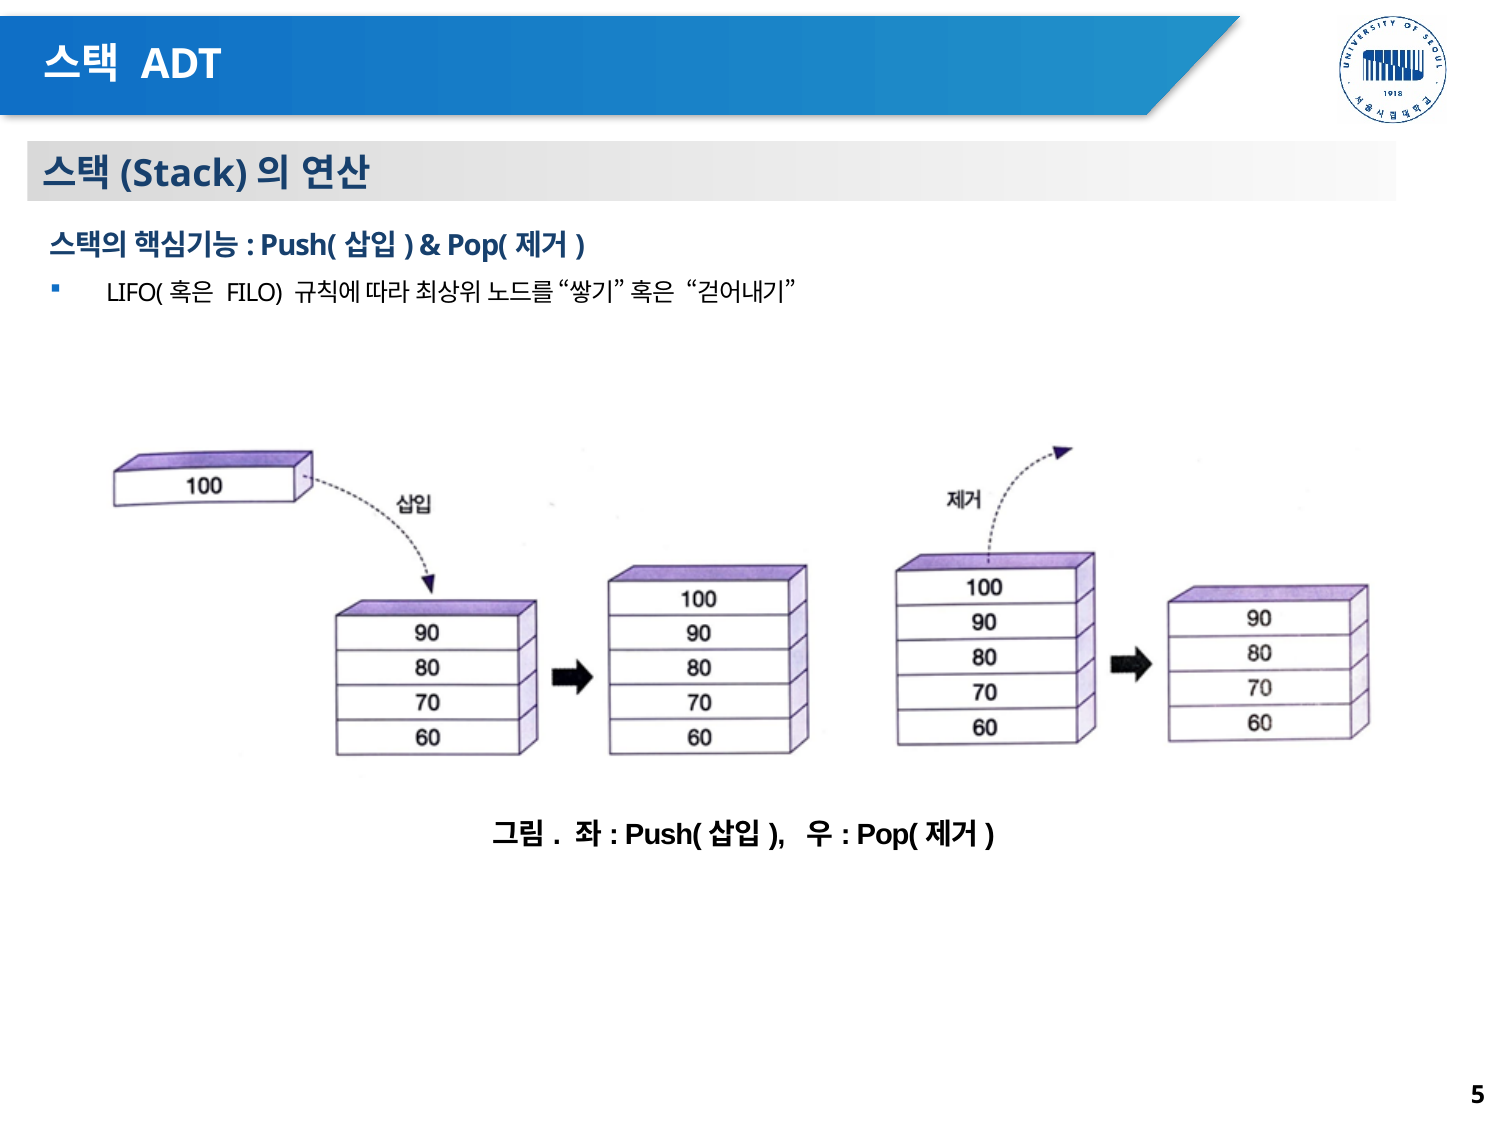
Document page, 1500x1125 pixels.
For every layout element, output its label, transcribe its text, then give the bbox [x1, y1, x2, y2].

text_box 스택의 핵심기능: Push(삽입) & Pop(제거) LIFO(혹은 FILO) 규칙에 따라 최상위 노드를 “쌓기” 혹은 “걷어내기” [35, 201, 1453, 359]
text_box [101, 432, 1387, 859]
title 스택 ADT [28, 29, 1032, 101]
text_box 스택(Stack)의 연산 [27, 141, 1397, 201]
picture [1337, 15, 1447, 124]
slide_number 5 [1162, 1065, 1500, 1125]
